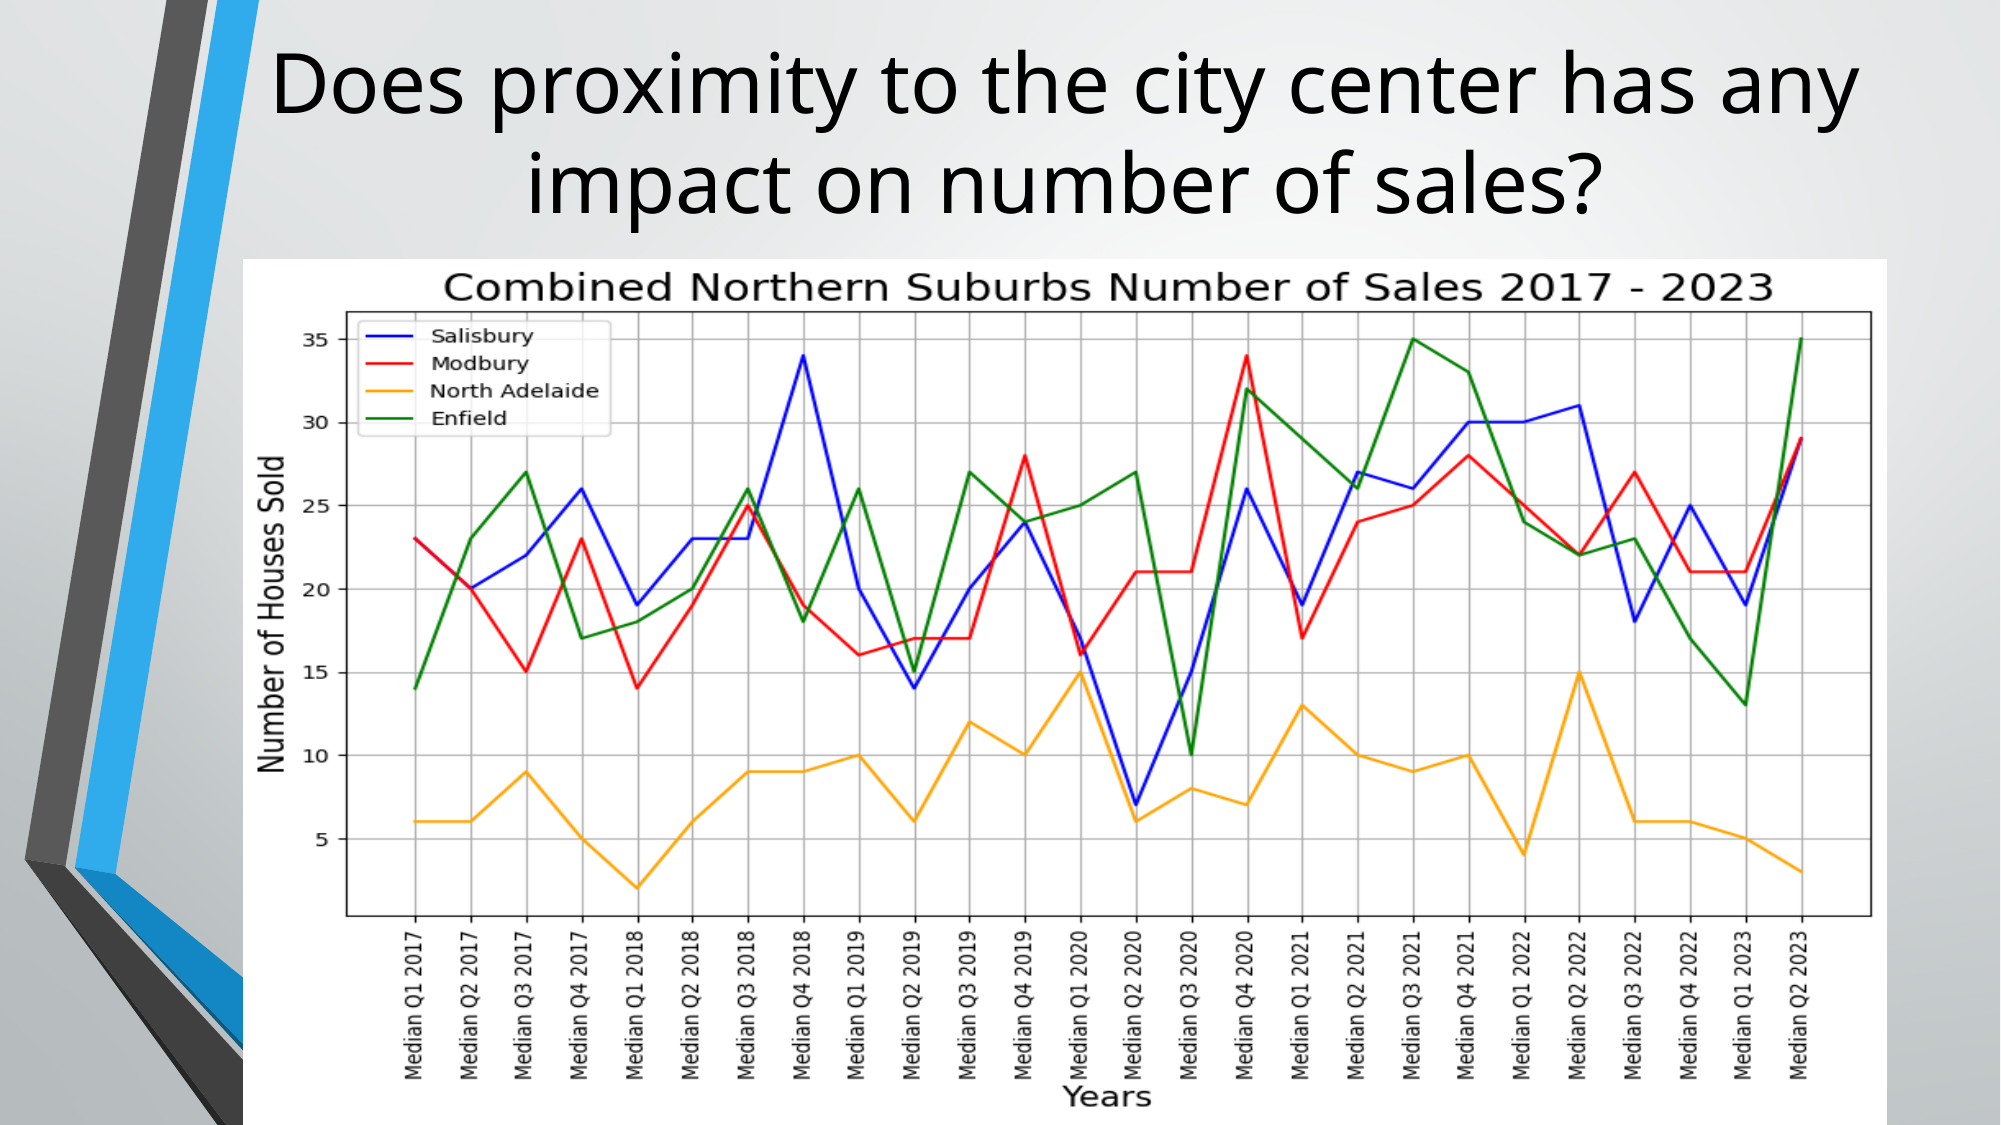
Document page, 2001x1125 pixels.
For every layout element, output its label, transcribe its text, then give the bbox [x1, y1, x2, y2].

title Does proximity to the city center has any impact on number of sales? [243, 0, 1887, 259]
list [243, 259, 1888, 1125]
